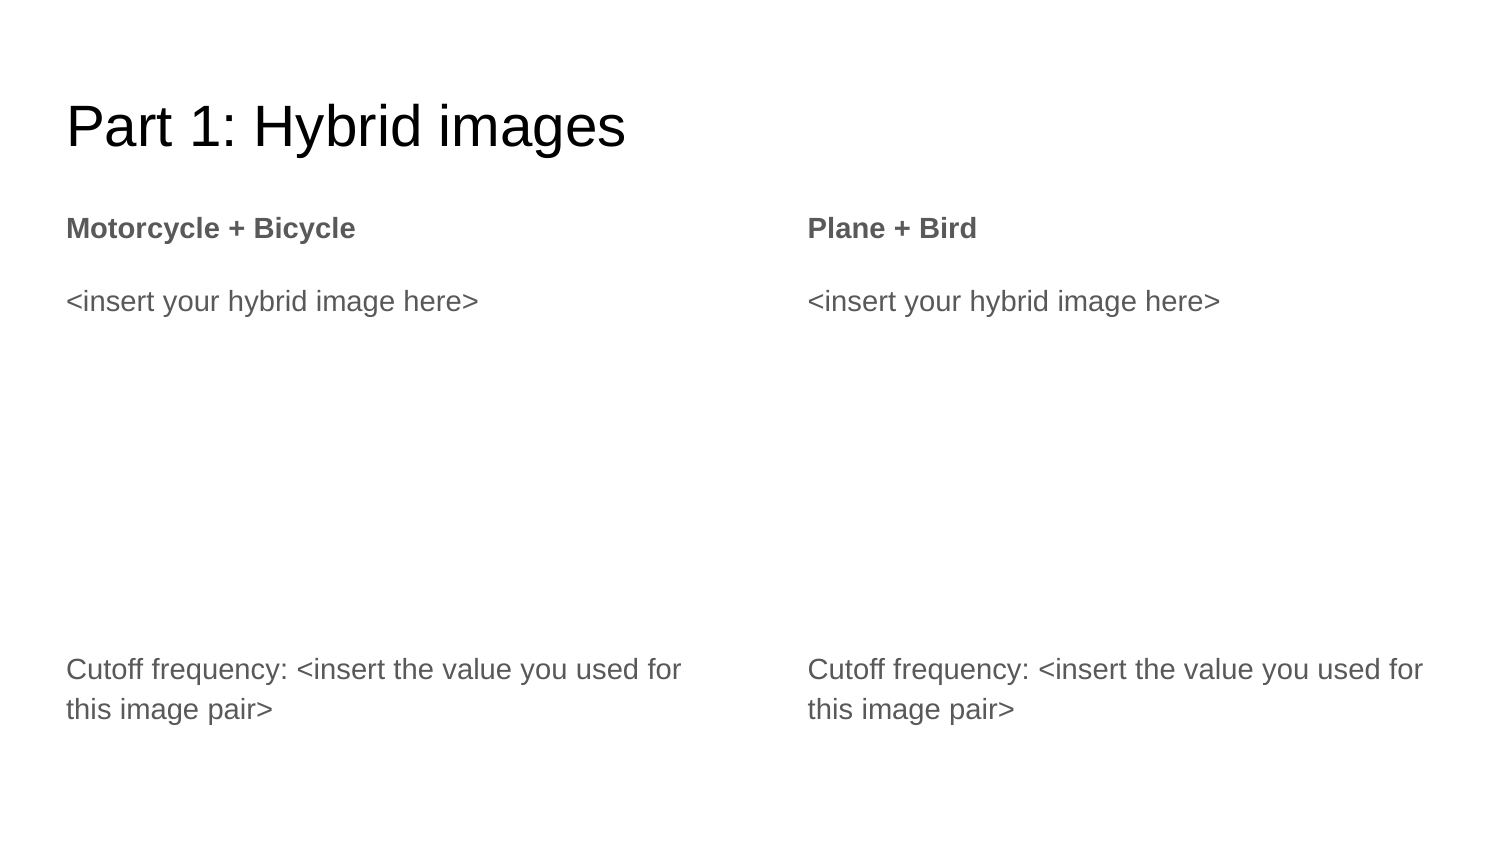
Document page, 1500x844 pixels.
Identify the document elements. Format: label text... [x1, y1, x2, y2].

list Plane + Bird <insert your hybrid image here> Cutoff frequency: <insert the value you used for this image pair> [792, 189, 1449, 750]
list Motorcycle + Bicycle <insert your hybrid image here> Cutoff frequency: <insert the value you used for this image pair> [51, 189, 708, 750]
title Part 1: Hybrid images [51, 72, 1449, 167]
